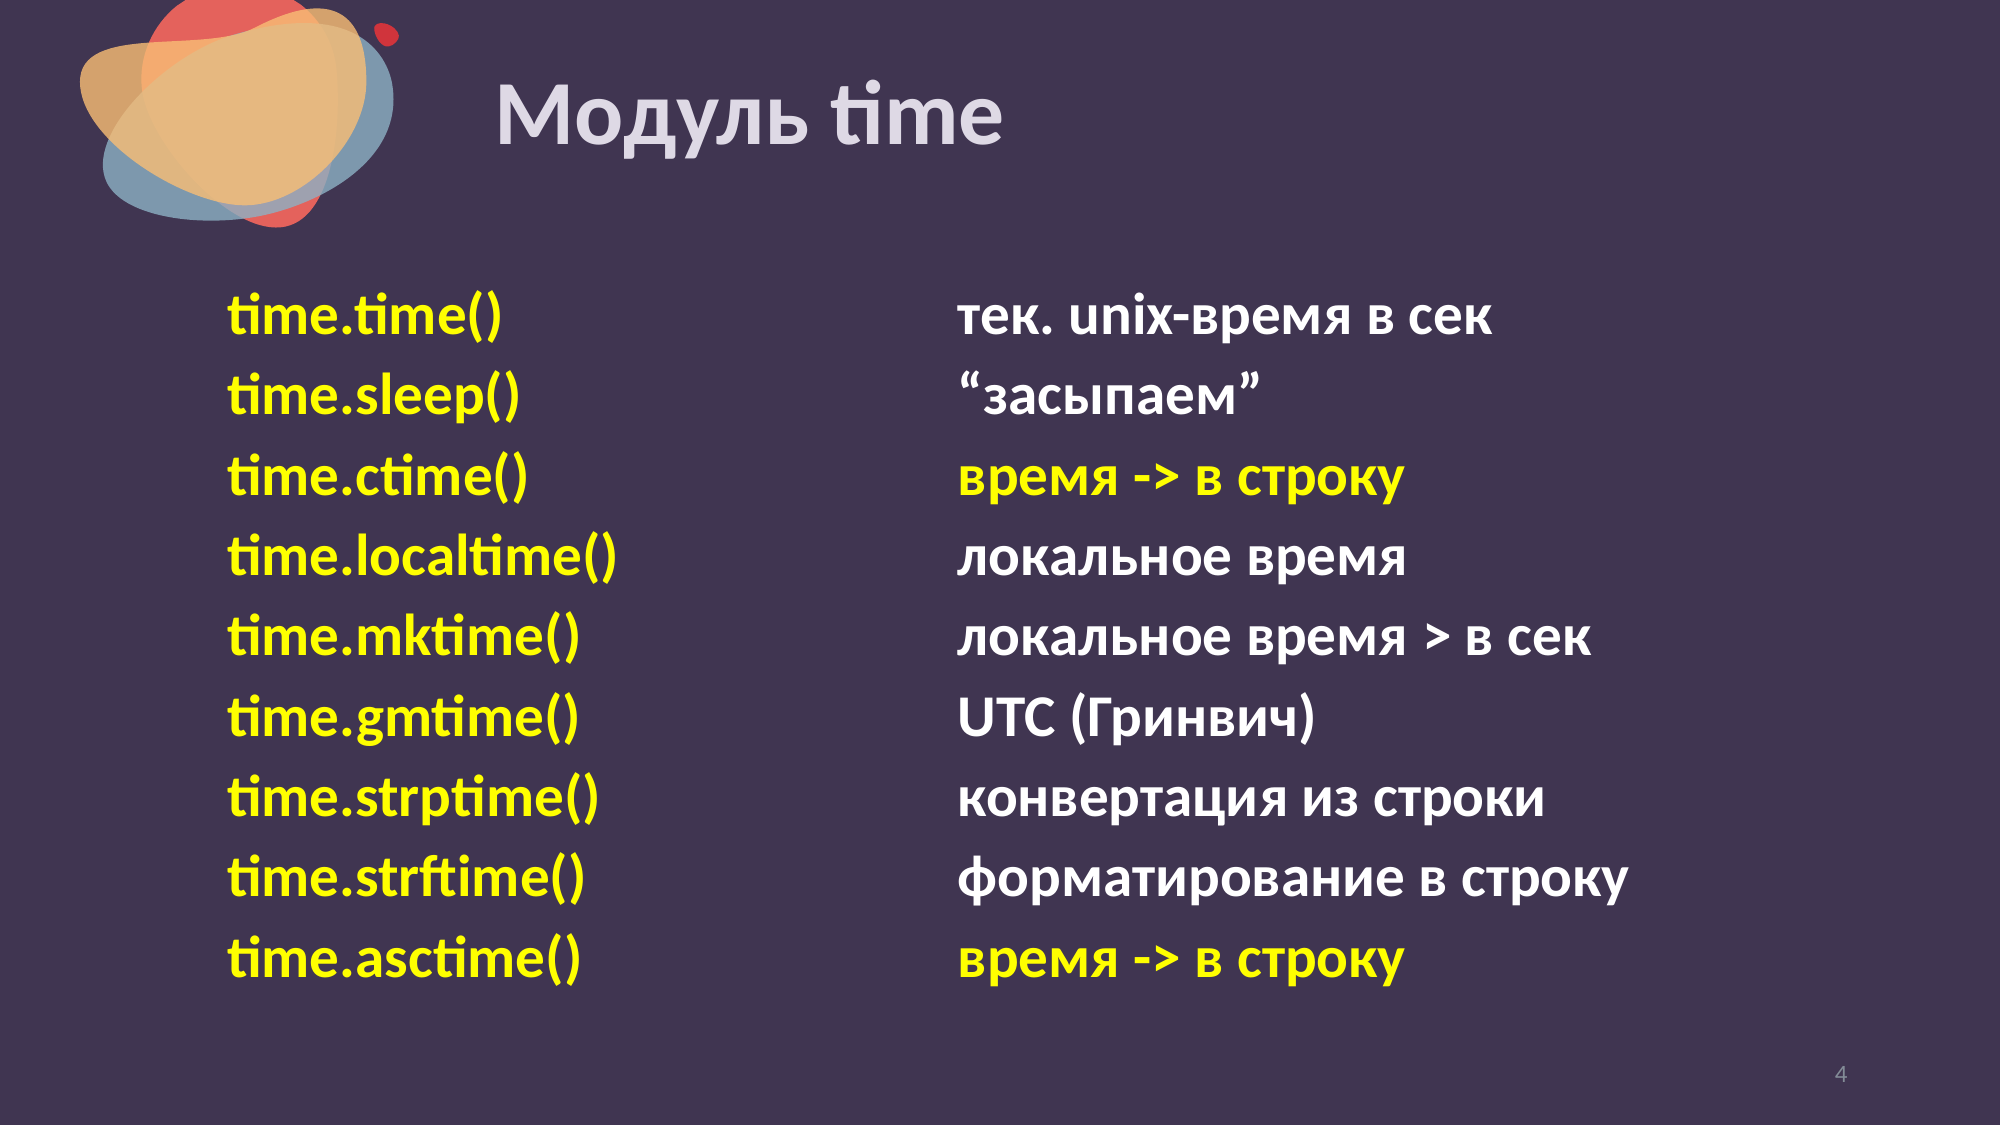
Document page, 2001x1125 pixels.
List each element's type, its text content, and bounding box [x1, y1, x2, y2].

title Модуль time [479, 22, 1863, 209]
text_box тек. unix-время в сек “засыпаем” время -> в строку локальное время локальное время > в сек UTC (Гринвич) конвертация из строки форматирование в строку время -> в строку [942, 275, 1914, 1005]
slide_number 4 [1412, 1042, 1863, 1103]
list time.time() time.sleep() time.ctime() time.localtime() time.mktime() time.gmtime() time.strptime() time.strftime() time.asctime() [112, 275, 776, 1005]
